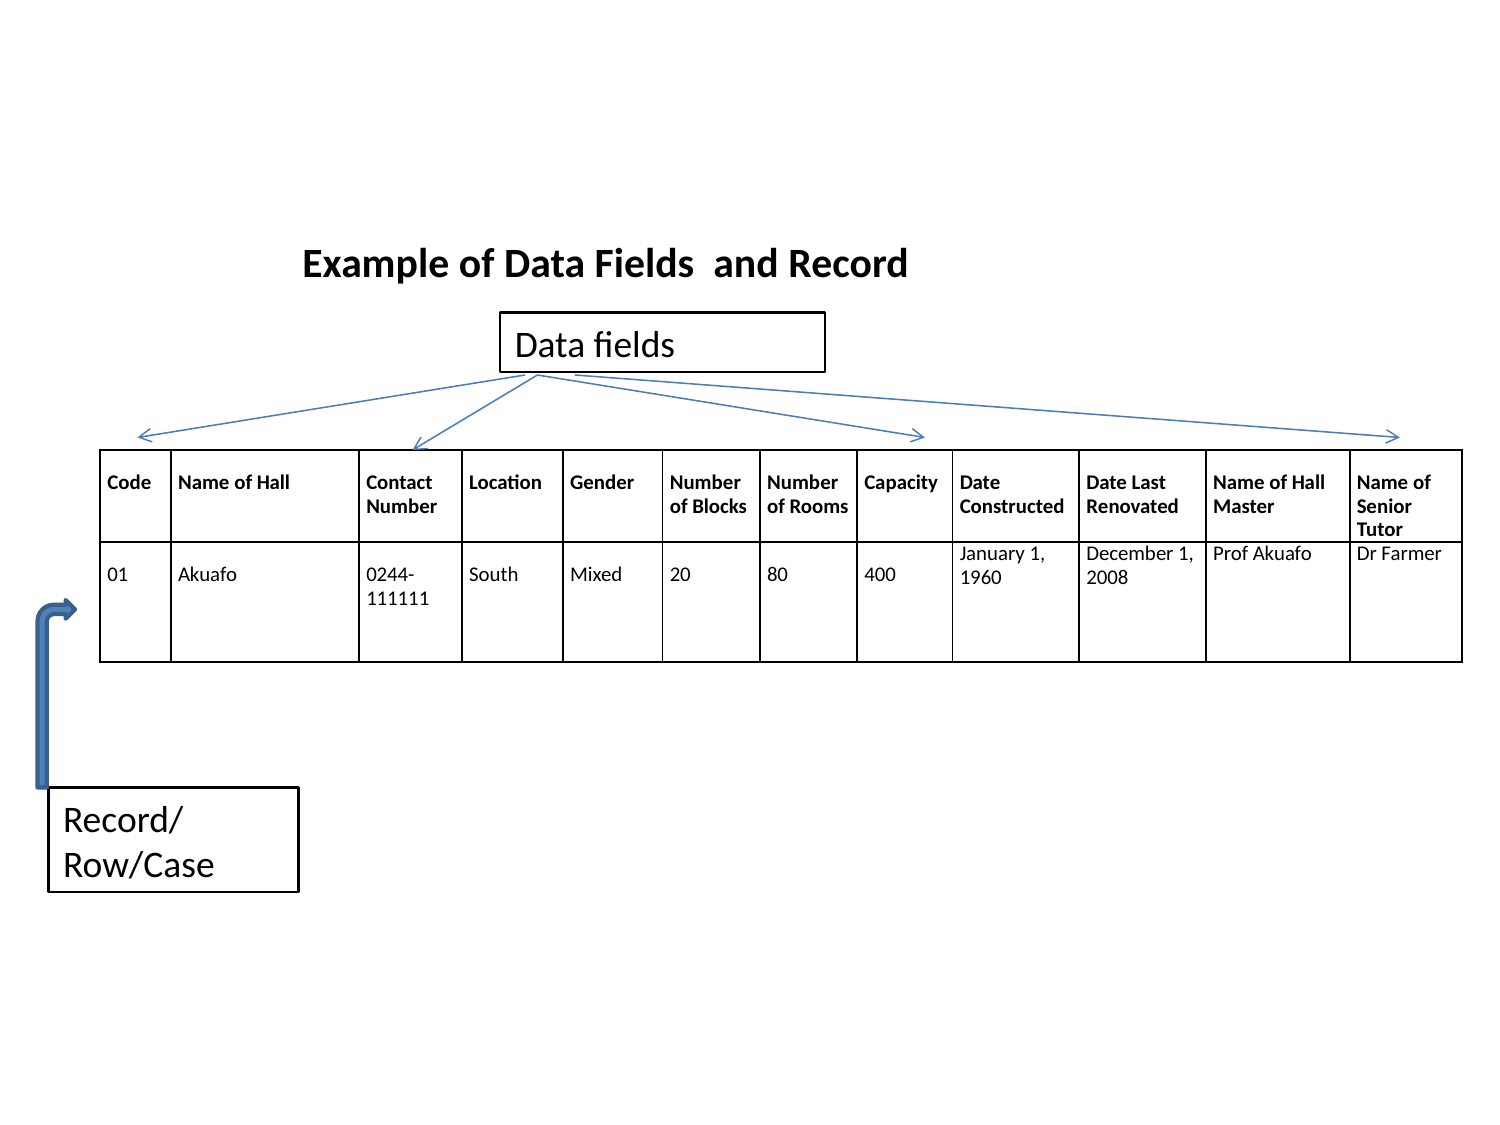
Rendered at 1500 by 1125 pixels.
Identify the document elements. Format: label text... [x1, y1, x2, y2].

text_box Data fields [500, 312, 825, 373]
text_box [137, 374, 411, 438]
table_cell December 1, 2008 [1080, 543, 1205, 661]
table_header Code [101, 451, 170, 541]
table_cell 0244-111111 [360, 543, 461, 661]
table_header Capacity [858, 451, 952, 541]
table_header Gender [564, 451, 662, 541]
table_cell 01 [101, 543, 170, 661]
table_header Name of Hall [172, 451, 358, 541]
table_header Date Last Renovated [1080, 451, 1205, 541]
table_header Contact Number [360, 451, 461, 541]
table_header Location [463, 451, 562, 541]
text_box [537, 374, 926, 438]
table_header Name of Hall Master [1207, 451, 1349, 541]
table_cell 20 [663, 543, 759, 661]
table_cell Akuafo [172, 543, 358, 661]
table_cell Prof Akuafo [1207, 543, 1349, 661]
table_cell January 1, 1960 [953, 543, 1078, 661]
table_cell 80 [761, 543, 856, 661]
table_header Number of Blocks [663, 451, 759, 541]
text_box [35, 598, 78, 790]
table_cell 400 [858, 543, 952, 661]
table_header Number of Rooms [761, 451, 856, 541]
table_cell Dr Farmer [1351, 543, 1461, 661]
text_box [926, 374, 1401, 438]
table_header Name of Senior Tutor [1351, 451, 1461, 541]
title Example of Data Fields and Record [287, 200, 1188, 293]
text_box Record/Row/Case [48, 787, 299, 893]
table_cell South [463, 543, 562, 661]
table_header Date Constructed [953, 451, 1078, 541]
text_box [412, 374, 538, 451]
table_cell Mixed [564, 543, 662, 661]
